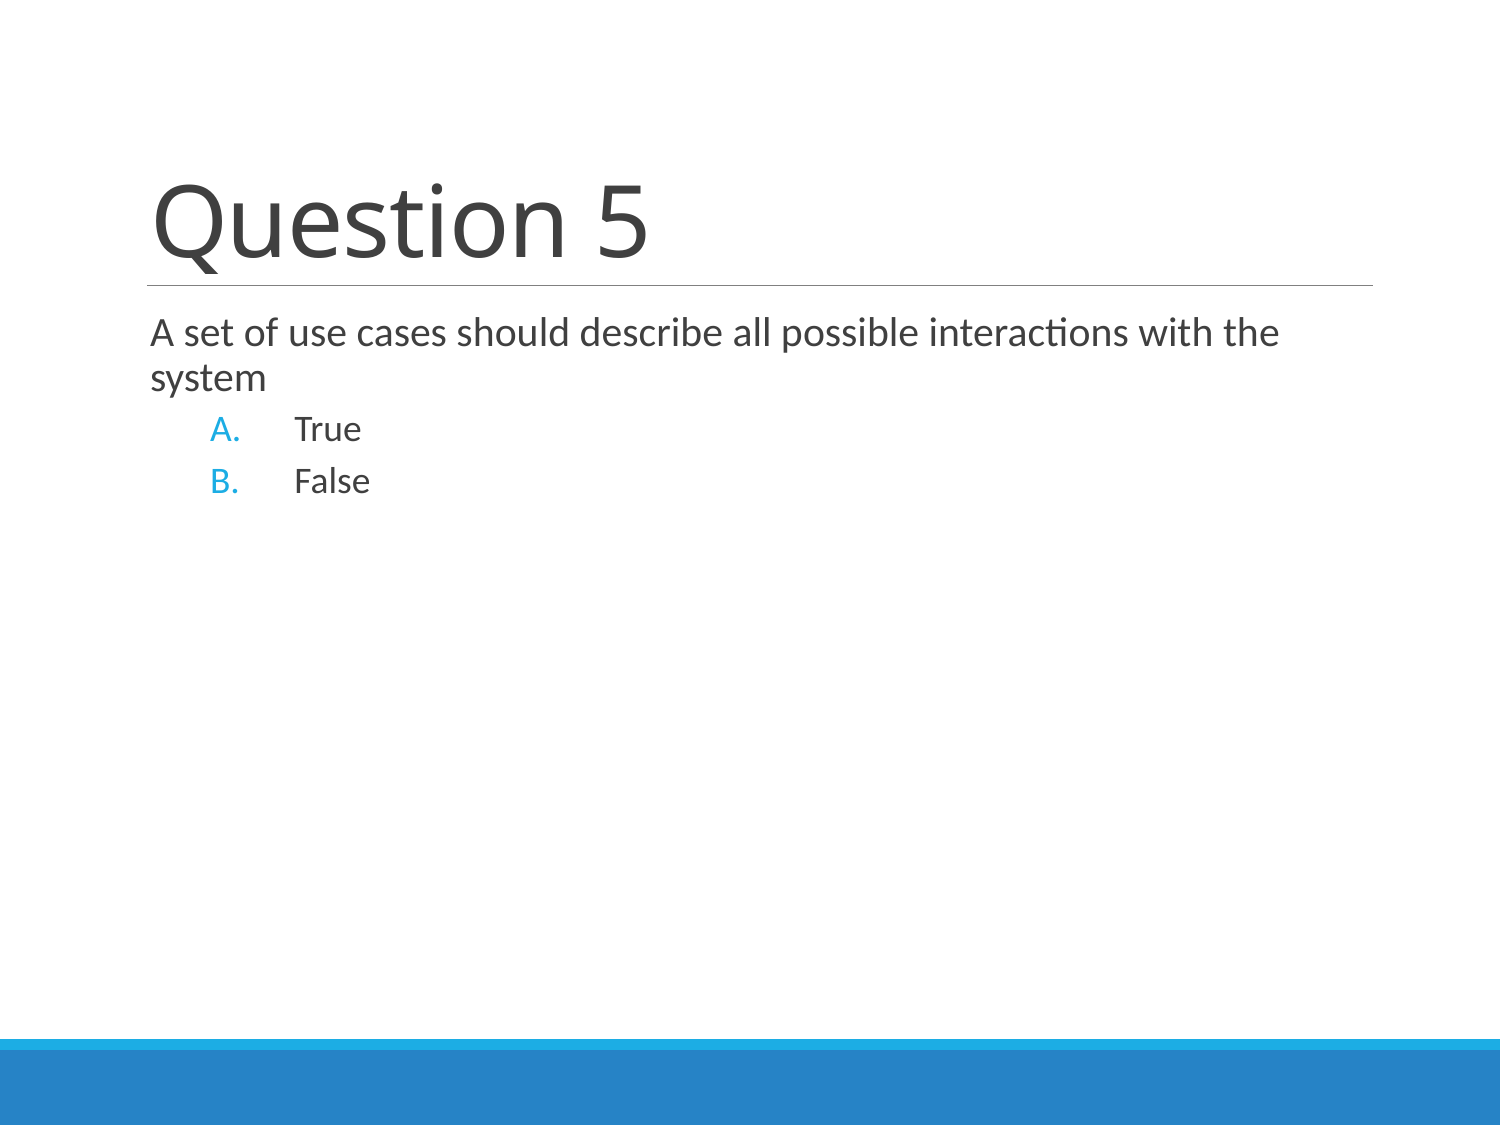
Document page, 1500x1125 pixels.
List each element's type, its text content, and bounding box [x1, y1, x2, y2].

title Question 5 [135, 47, 1373, 285]
list A set of use cases should describe all possible interactions with the system True False [135, 302, 1373, 963]
